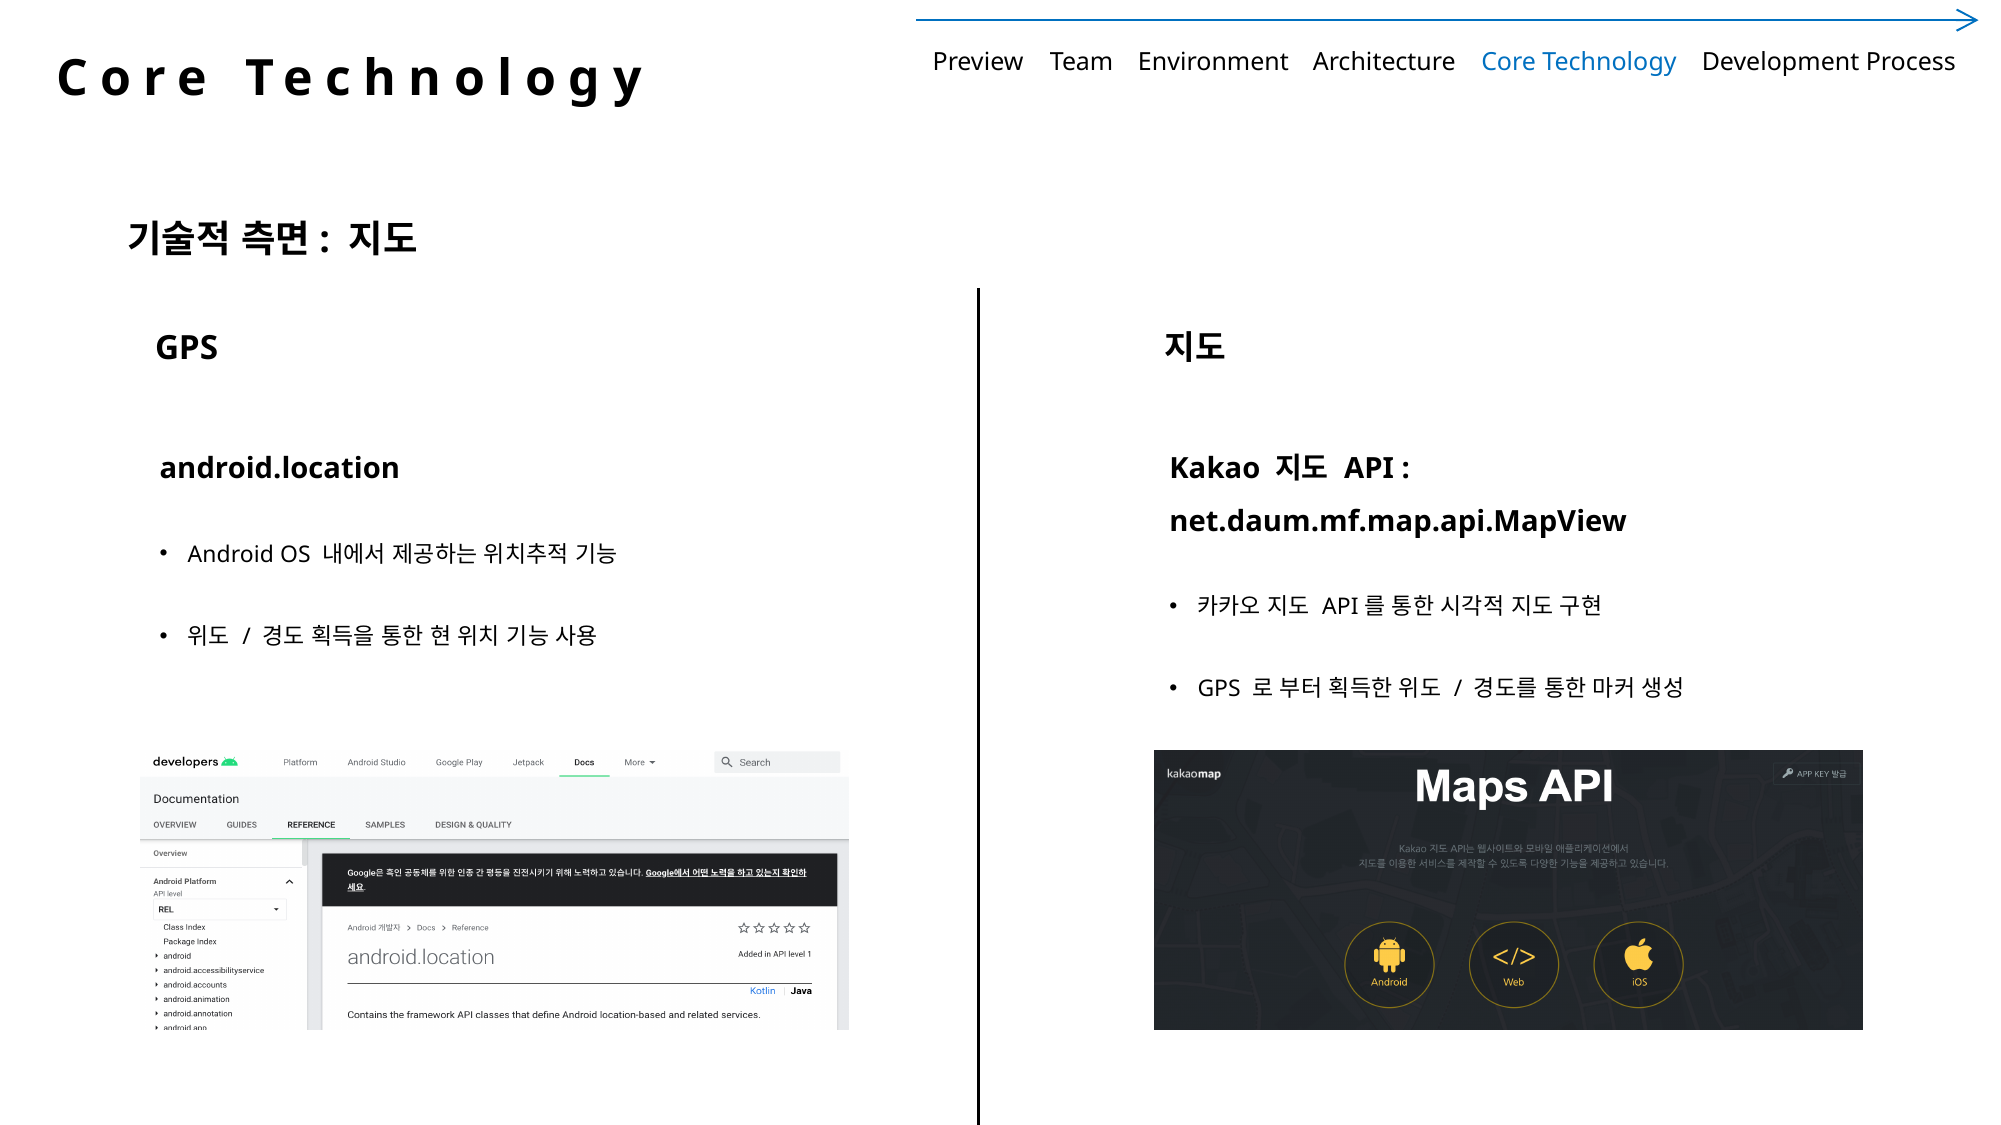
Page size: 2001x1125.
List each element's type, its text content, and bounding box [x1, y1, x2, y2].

text_box Kakao 지도 API : net.daum.mf.map.api.MapView 카카오 지도 API를 통한 시각적 지도 구현 GPS 로 부터 획득한 위도 / 경도를 통한 마커 생성 [1154, 424, 1855, 709]
text_box Team [1034, 37, 1123, 83]
text_box 기술적 측면: 지도 [112, 207, 602, 268]
text_box Architecture [1298, 37, 1466, 83]
text_box Preview [917, 37, 1034, 83]
picture [1154, 750, 1863, 1030]
text_box Environment [1123, 37, 1298, 83]
text_box Core Technology [41, 37, 658, 113]
text_box Core Technology [1466, 37, 1687, 83]
text_box android.location Android OS 내에서 제공하는 위치추적 기능 위도 / 경도 획득을 통한 현 위치 기능 사용 [144, 424, 846, 657]
picture [140, 750, 849, 1030]
text_box Development Process [1687, 37, 1972, 83]
text_box 지도 [1150, 318, 1620, 374]
text_box GPS [140, 318, 611, 374]
